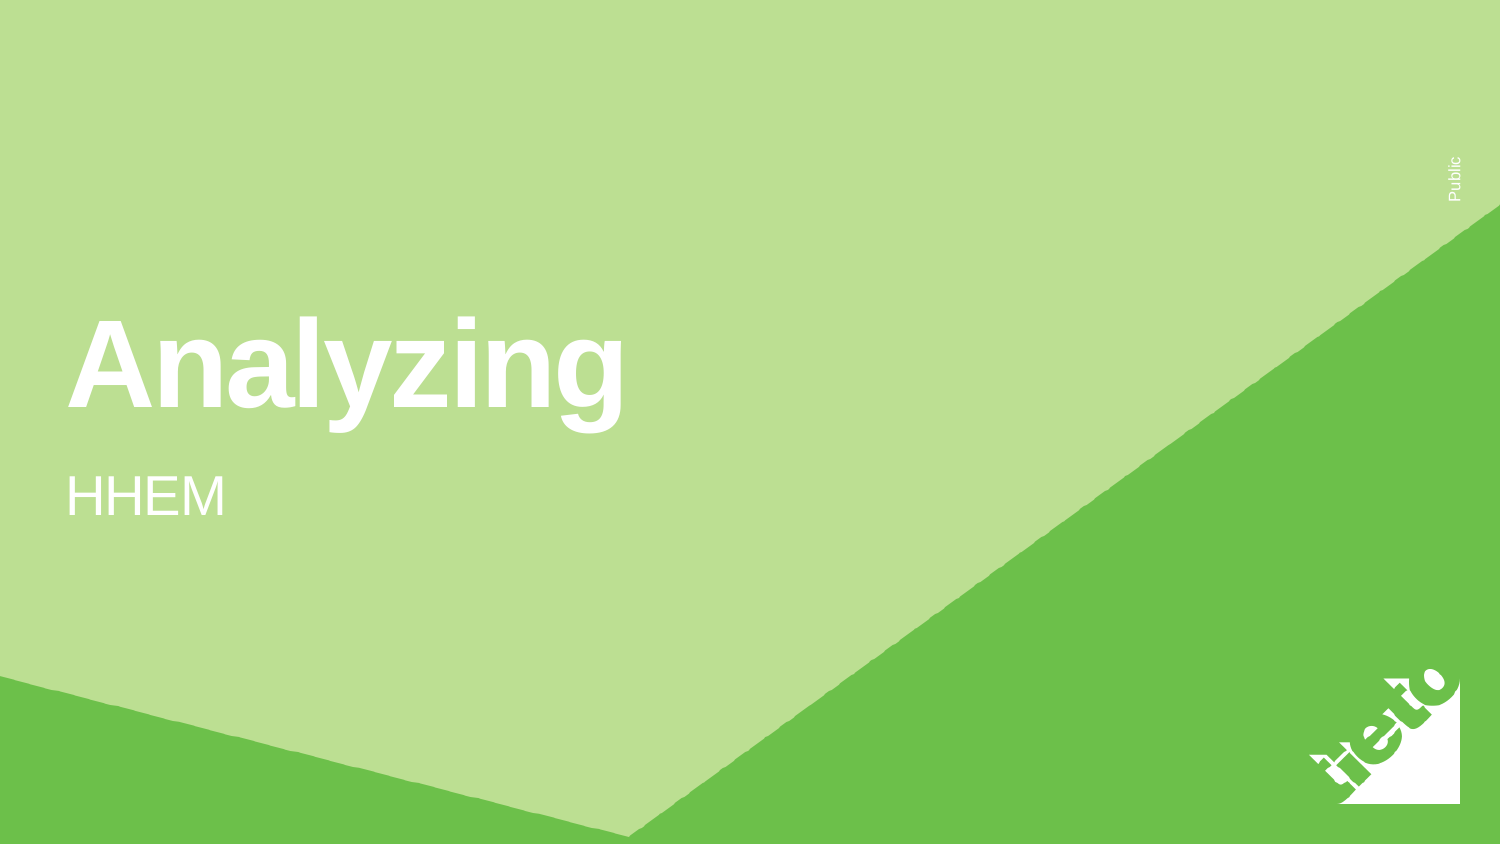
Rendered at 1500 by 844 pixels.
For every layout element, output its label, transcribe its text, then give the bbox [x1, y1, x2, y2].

subtitle HHEM [64, 458, 973, 588]
picture [0, 0, 1500, 844]
title Analyzing [64, 170, 1267, 434]
